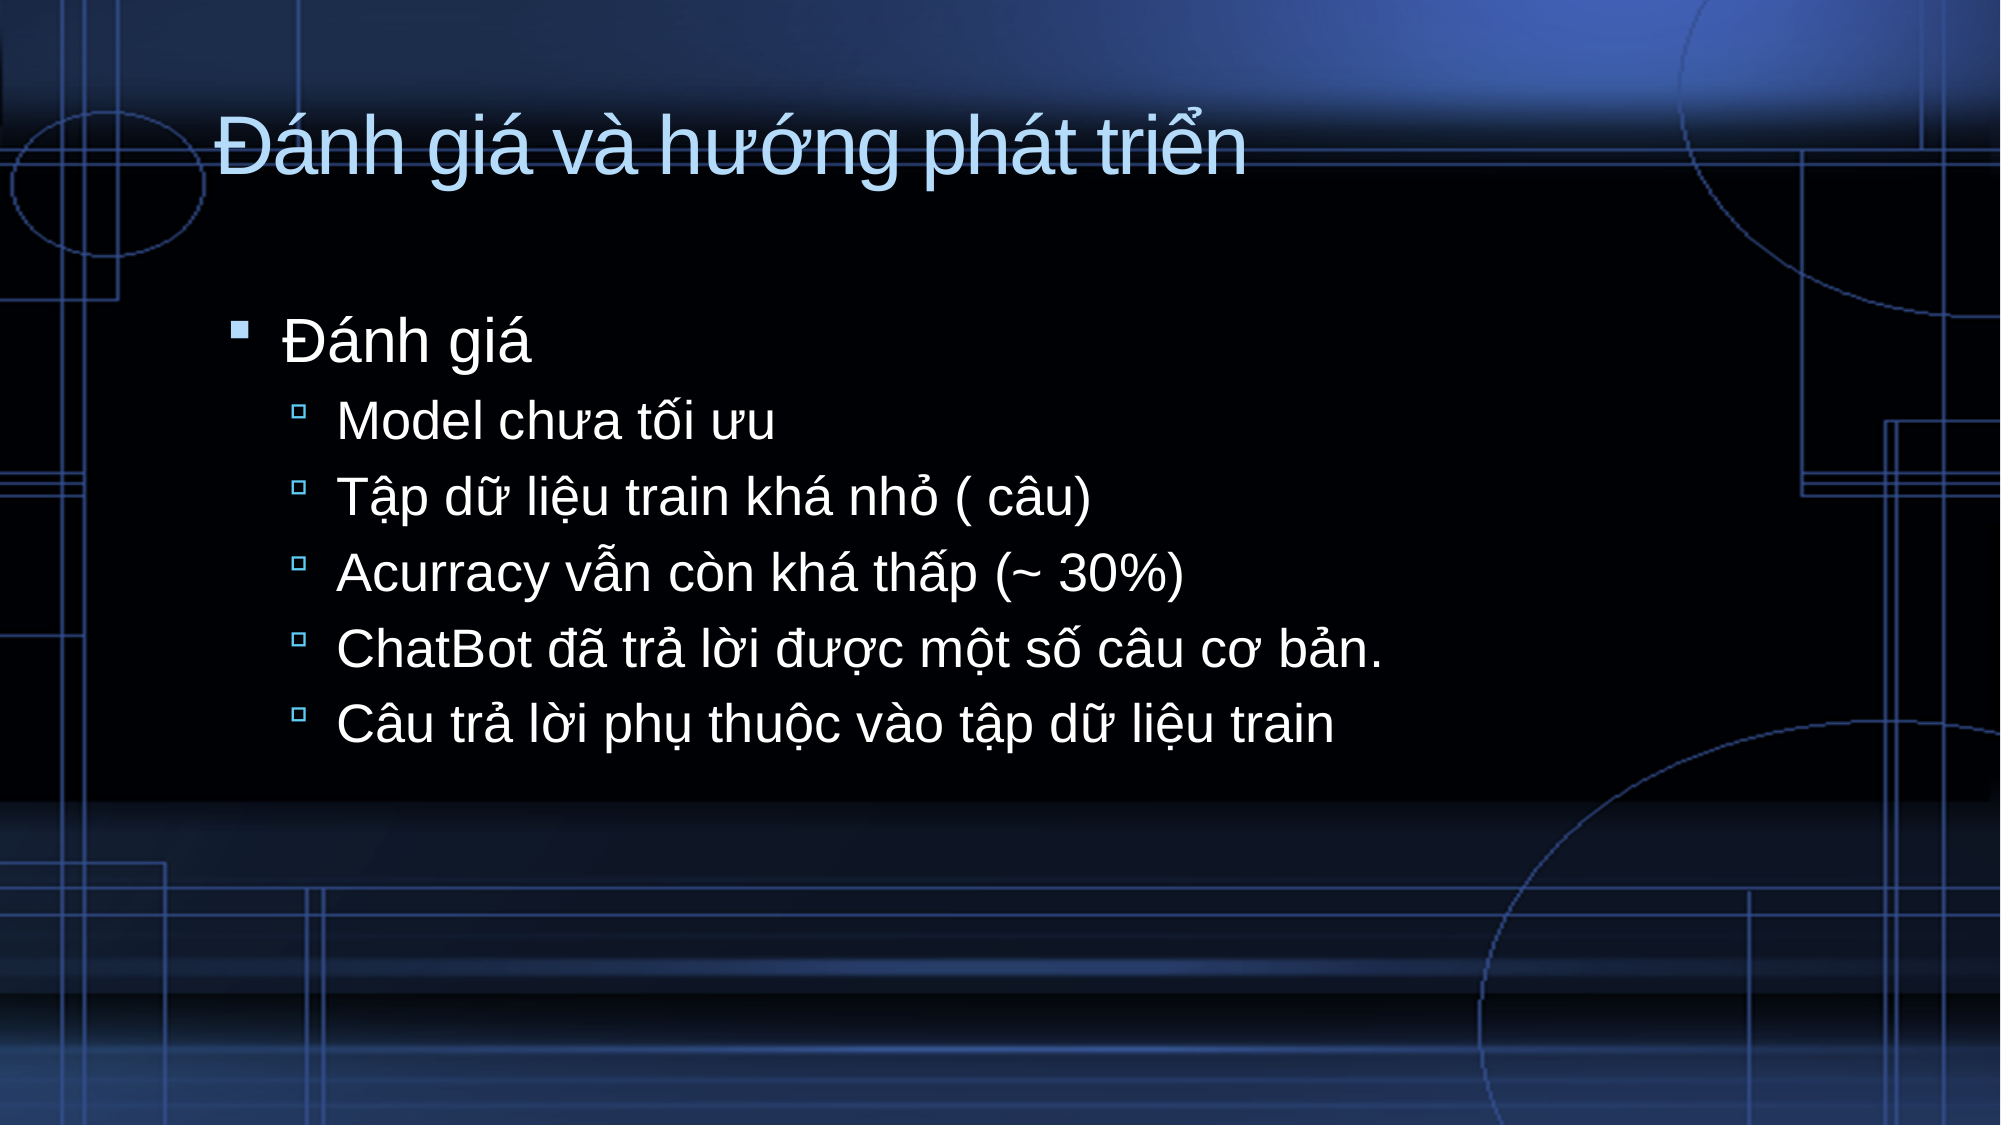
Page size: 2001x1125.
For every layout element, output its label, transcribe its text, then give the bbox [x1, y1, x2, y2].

picture [0, 0, 2001, 1125]
title Đánh giá và hướng phát triển [200, 83, 1900, 234]
